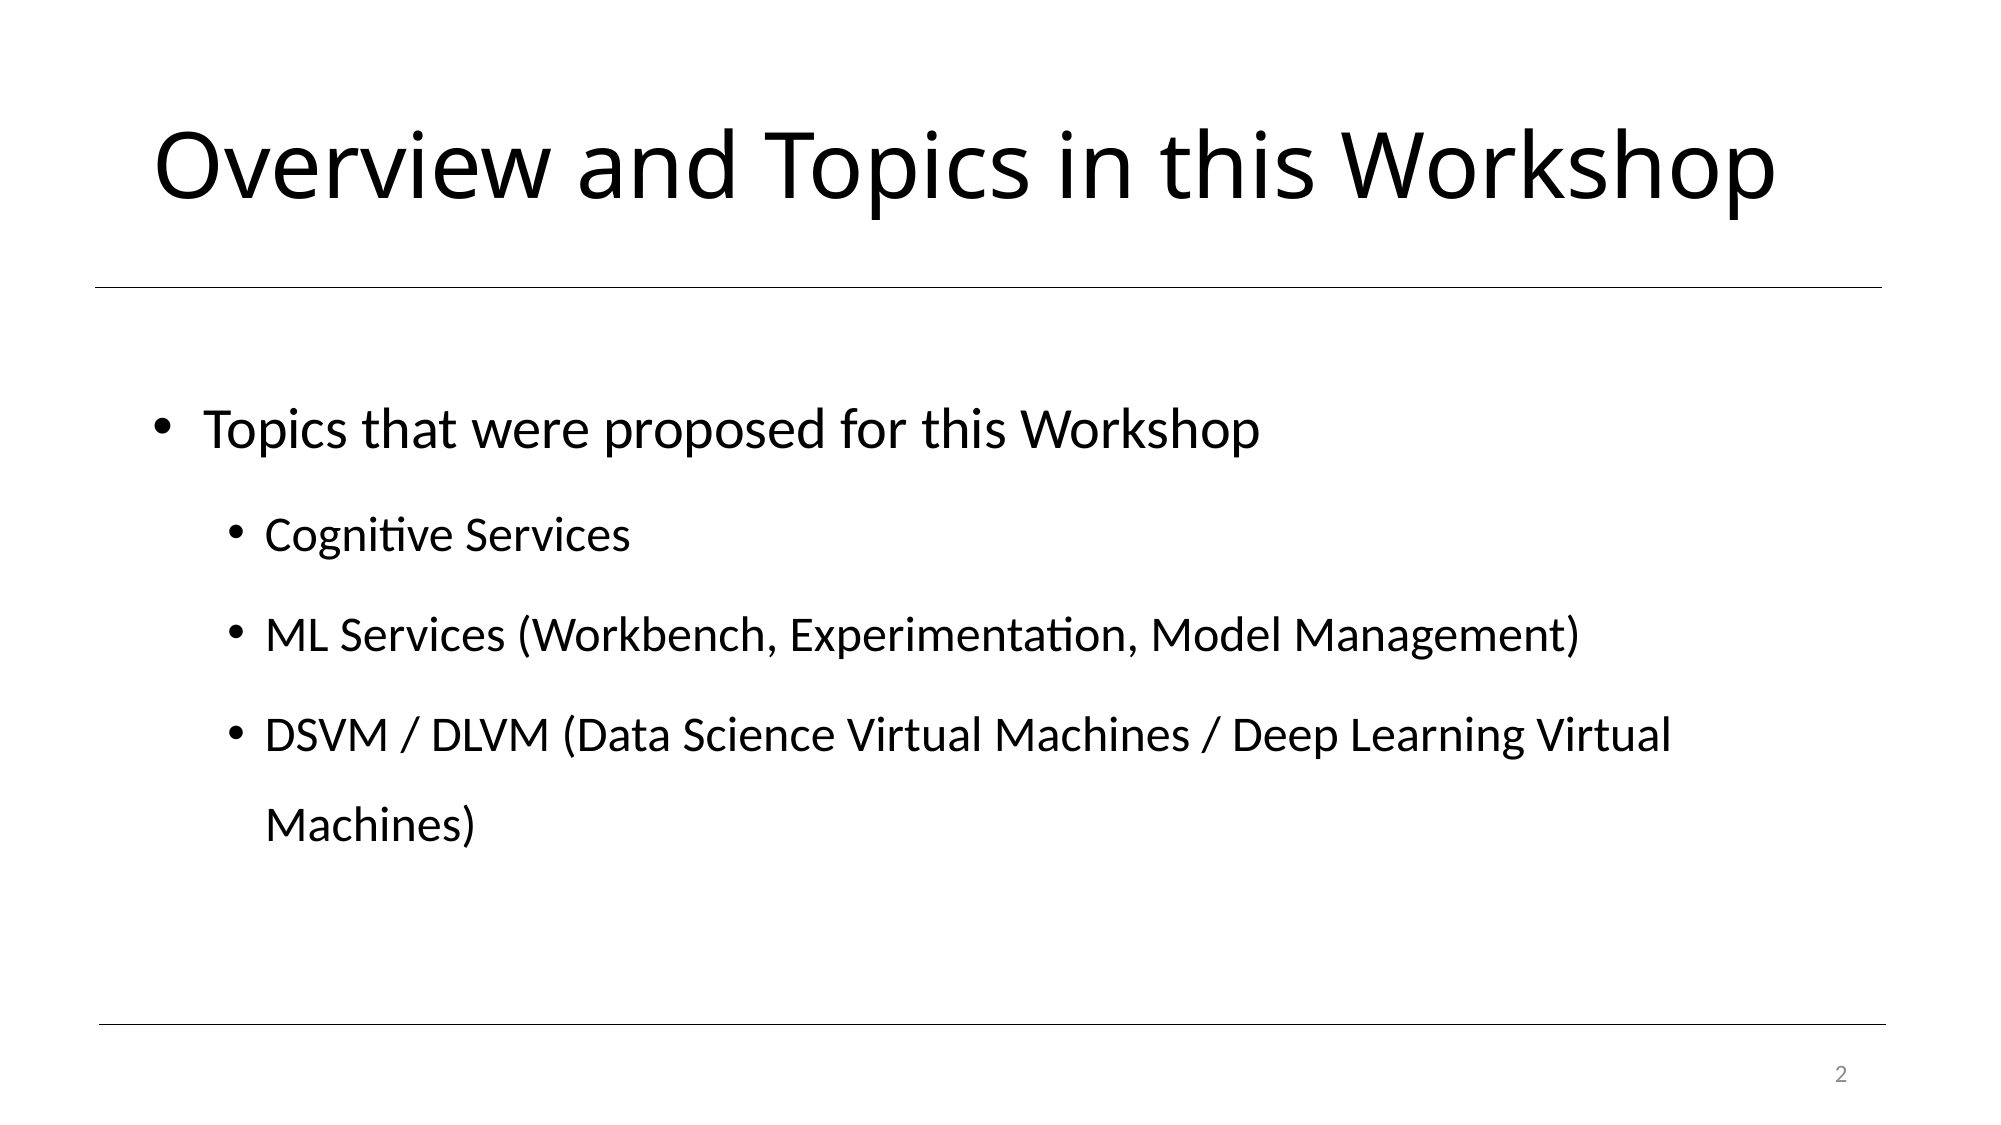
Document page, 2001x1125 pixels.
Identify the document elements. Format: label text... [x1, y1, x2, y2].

title Overview and Topics in this Workshop [137, 59, 1863, 278]
list Topics that were proposed for this Workshop Cognitive Services ML Services (Workbench, Experimentation, Model Management) DSVM / DLVM (Data Science Virtual Machines / Deep Learning Virtual Machines) [137, 299, 1863, 1014]
slide_number 2 [1412, 1042, 1863, 1103]
